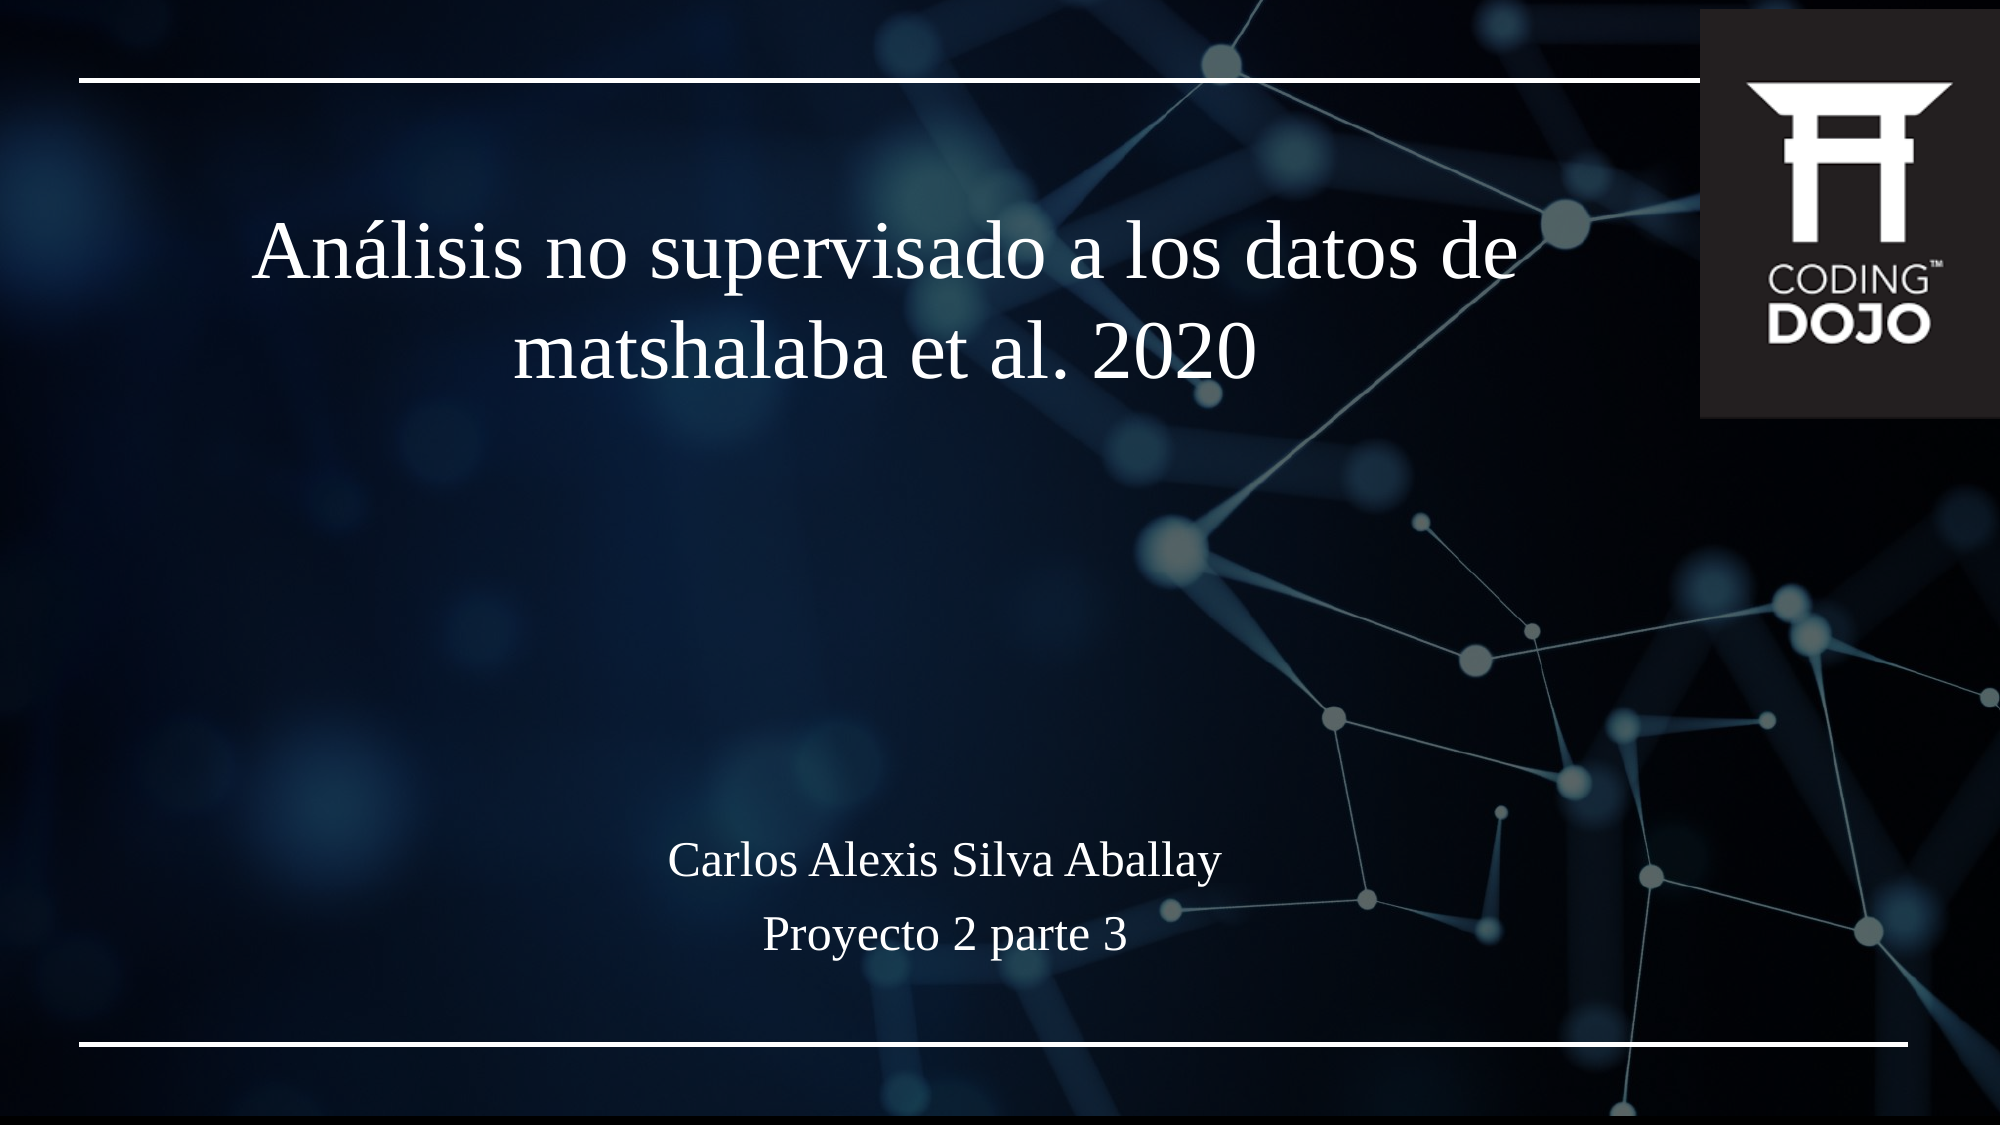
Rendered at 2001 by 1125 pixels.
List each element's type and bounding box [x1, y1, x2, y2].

picture [0, 0, 2000, 1116]
text_box [0, 1116, 2000, 1125]
